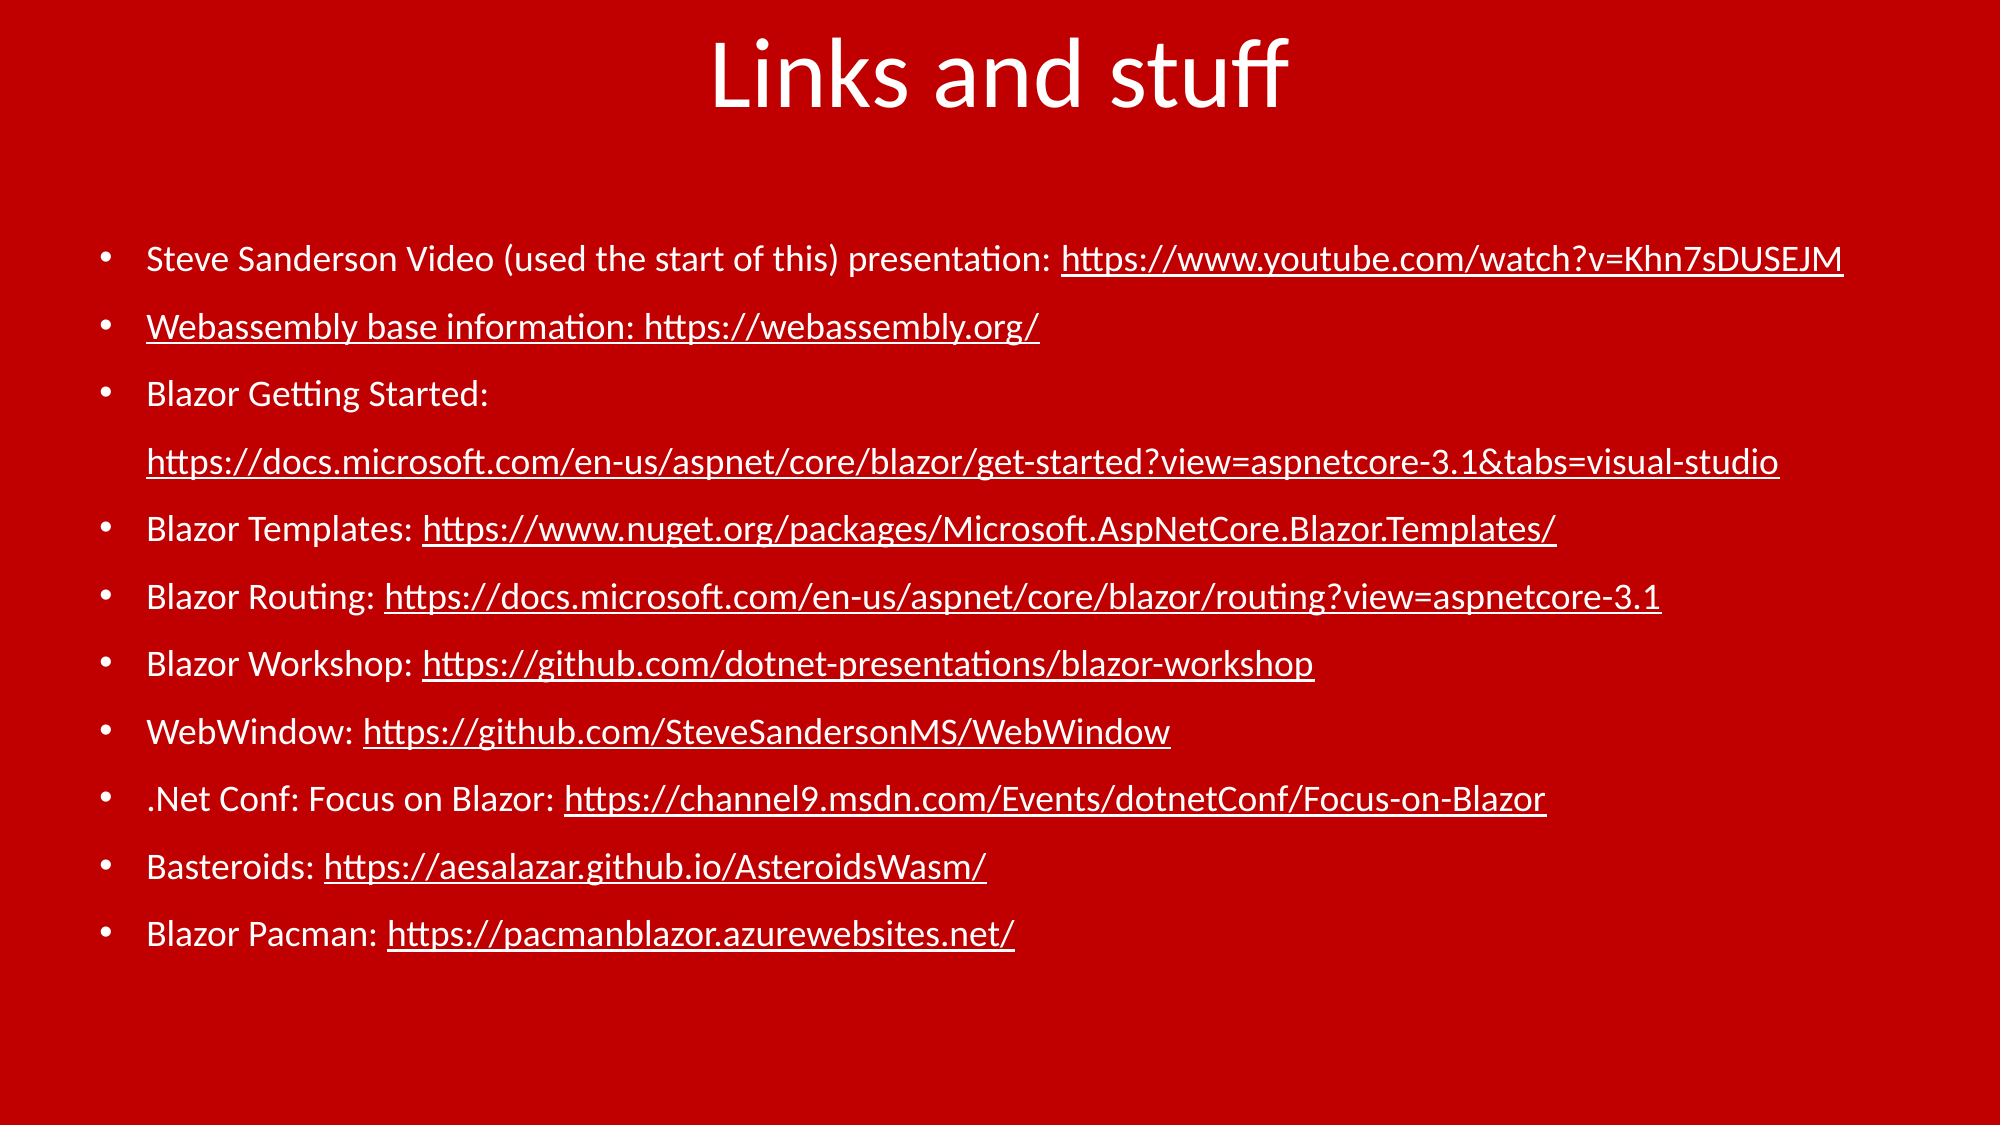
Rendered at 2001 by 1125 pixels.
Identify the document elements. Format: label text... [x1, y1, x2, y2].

text_box Links and stuff [598, 0, 1402, 135]
text_box Steve Sanderson Video (used the start of this) presentation: https://www.youtube.com/watch?v=Khn7sDUSEJM Webassembly base information: https://webassembly.org/ Blazor Getting Started: https://docs.microsoft.com/en-us/aspnet/core/blazor/get-started?view=aspnetcore-3.1&tabs=visual-studio Blazor Templates: https://www.nuget.org/packages/Microsoft.AspNetCore.Blazor.Templates/ Blazor Routing: https://docs.microsoft.com/en-us/aspnet/core/blazor/routing?view=aspnetcore-3.1 Blazor Workshop: https://github.com/dotnet-presentations/blazor-workshop WebWindow: https://github.com/SteveSandersonMS/WebWindow .Net Conf: Focus on Blazor: https://channel9.msdn.com/Events/dotnetConf/Focus-on-Blazor Basteroids: https://aesalazar.github.io/AsteroidsWasm/ Blazor Pacman: https://pacmanblazor.azurewebsites.net/ [84, 204, 1936, 1125]
